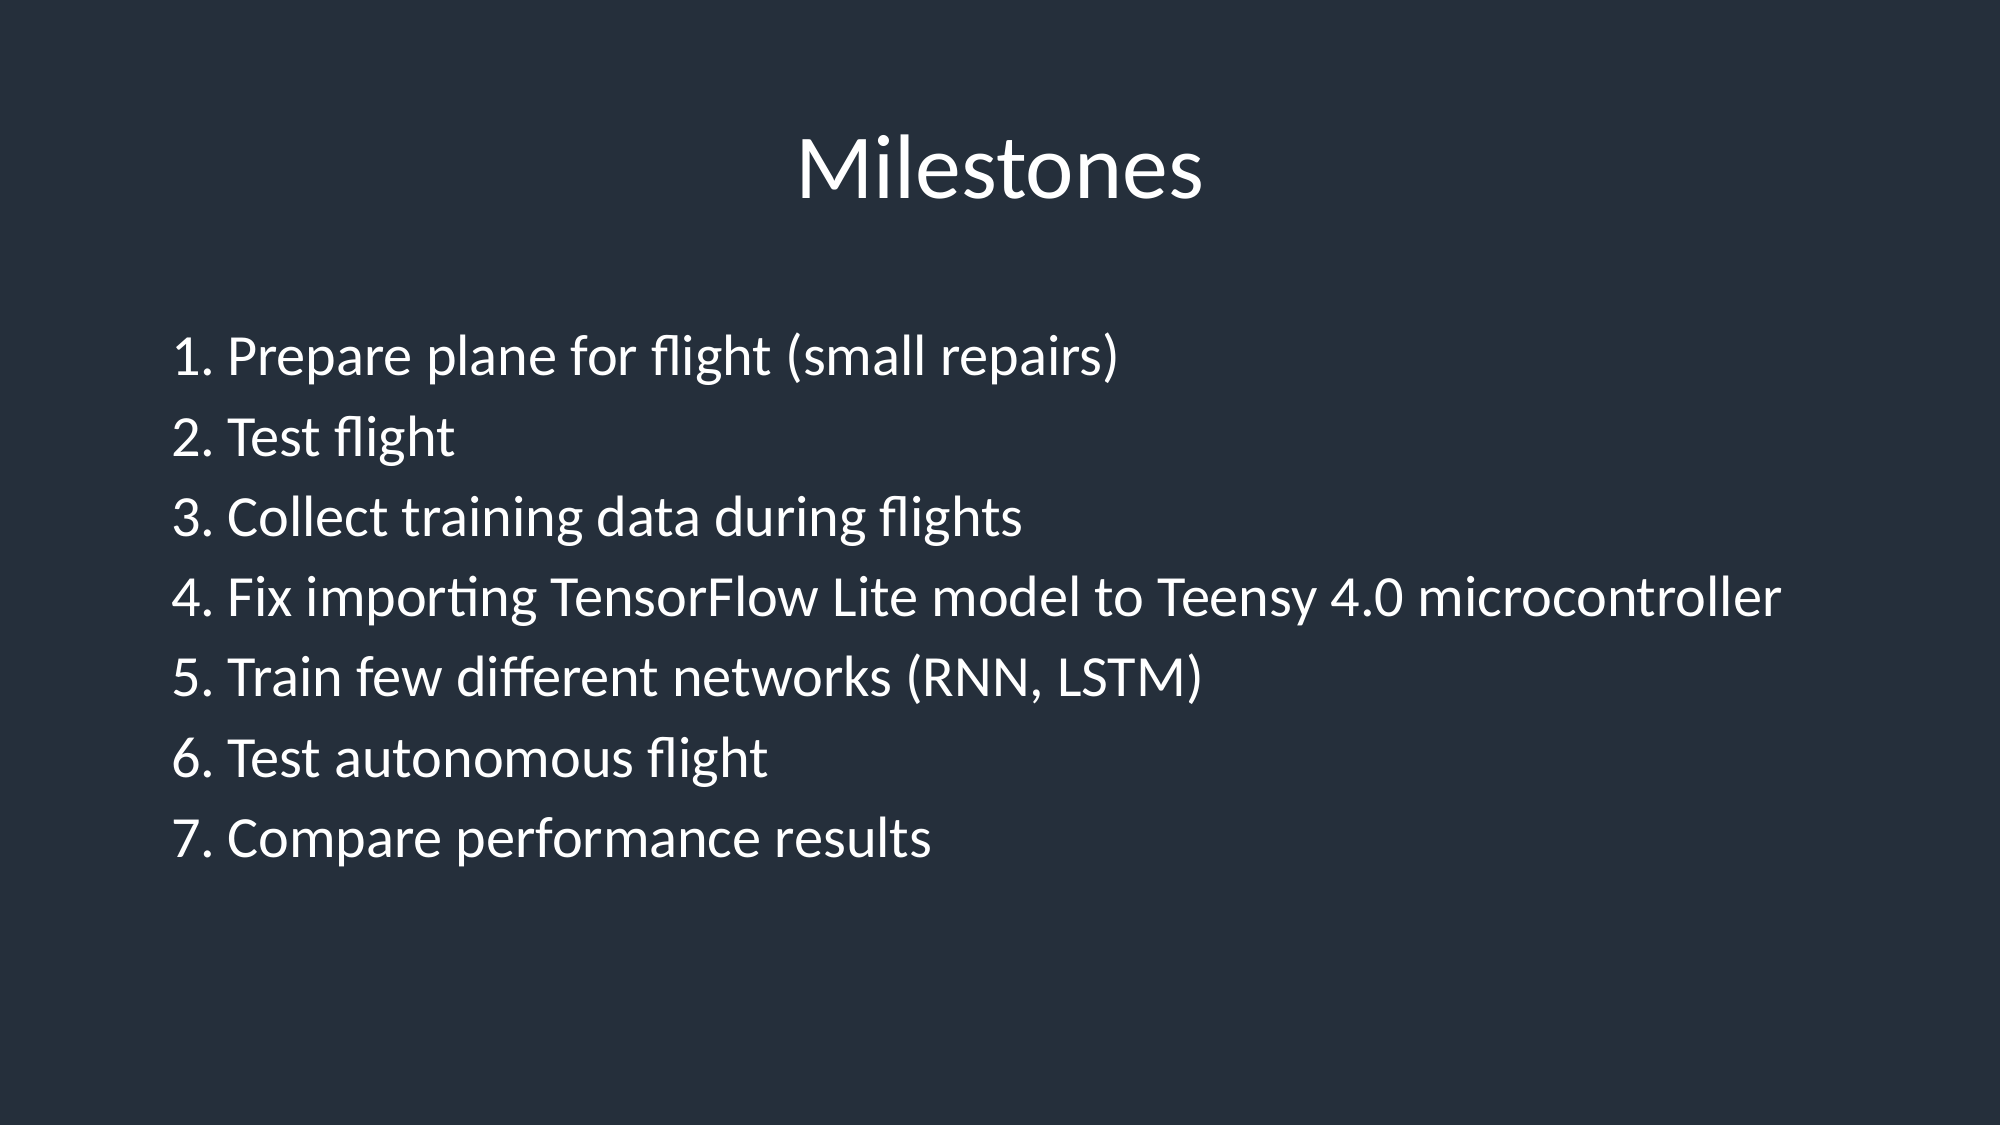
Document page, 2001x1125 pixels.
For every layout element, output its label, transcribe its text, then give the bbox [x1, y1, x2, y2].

title Milestones [137, 59, 1863, 278]
list Prepare plane for flight (small repairs) Test flight Collect training data during flights Fix importing TensorFlow Lite model to Teensy 4.0 microcontroller Train few different networks (RNN, LSTM) Test autonomous flight Compare performance results [137, 299, 1863, 1014]
